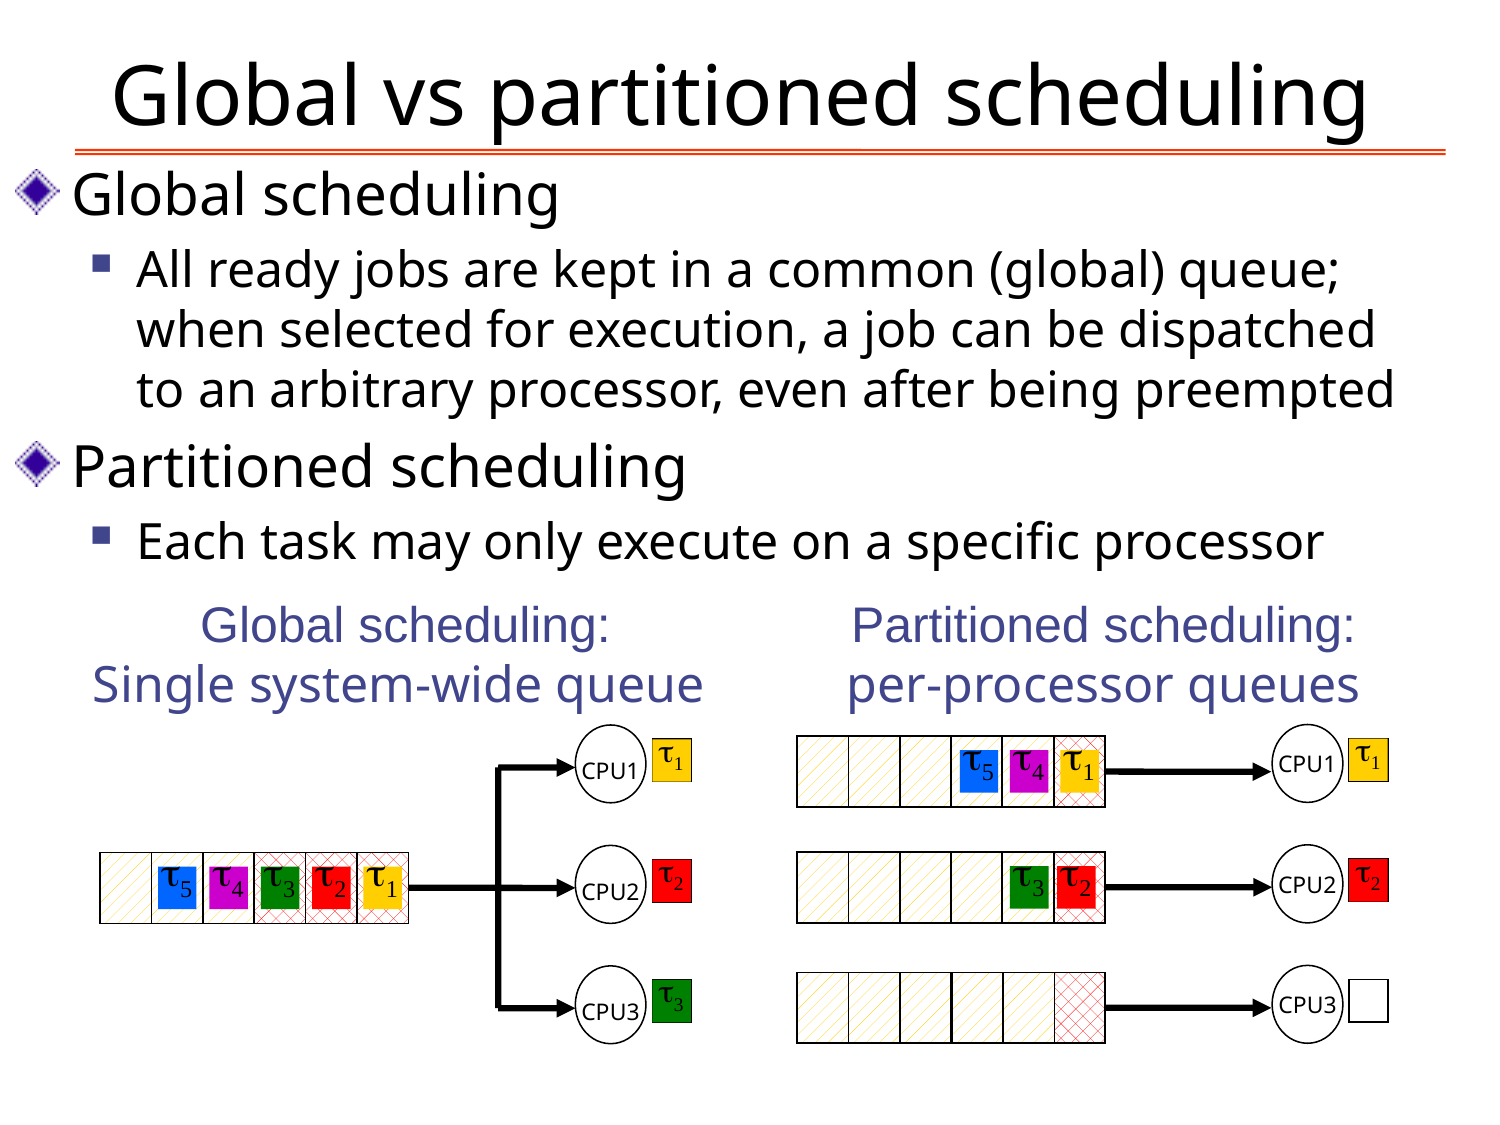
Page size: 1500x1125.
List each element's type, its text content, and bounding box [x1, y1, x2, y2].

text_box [100, 724, 692, 1044]
list Global scheduling All ready jobs are kept in a common (global) queue; when selected for execution, a job can be dispatched to an arbitrary processor, even after being preempted Partitioned scheduling Each task may only execute on a specific processor [0, 149, 1413, 1006]
picture [15, 441, 60, 487]
text_box Global scheduling: Single system-wide queue [77, 585, 733, 720]
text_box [796, 724, 1388, 1044]
title Global vs partitioned scheduling [37, 24, 1446, 151]
picture [15, 169, 60, 215]
text_box Partitioned scheduling: per-processor queues [831, 585, 1376, 720]
